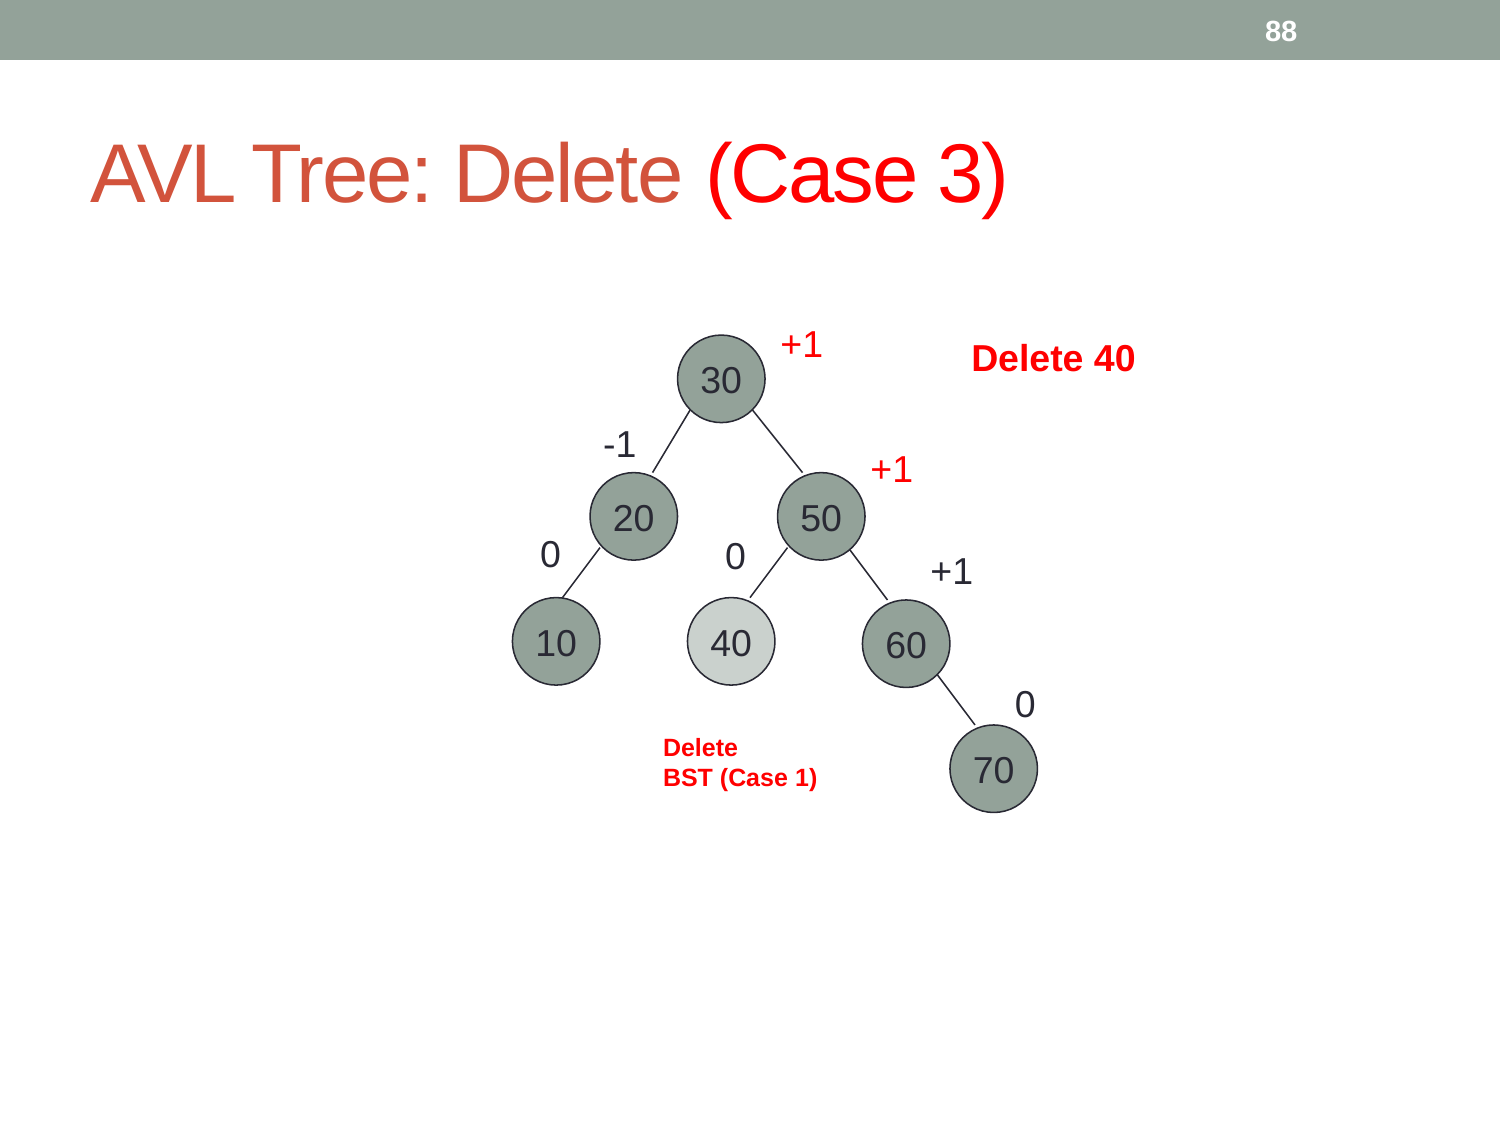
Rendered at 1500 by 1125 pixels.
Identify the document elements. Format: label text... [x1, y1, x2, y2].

title AVL Tree: Delete (Case 3) [75, 87, 1425, 250]
text_box Delete 40 [1002, 326, 1151, 387]
text_box Delete BST (Case 1) [648, 724, 833, 799]
text_box 0 [1000, 672, 1051, 733]
text_box 70 [949, 724, 1038, 813]
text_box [512, 312, 995, 688]
slide_number 88 [1250, 3, 1425, 57]
